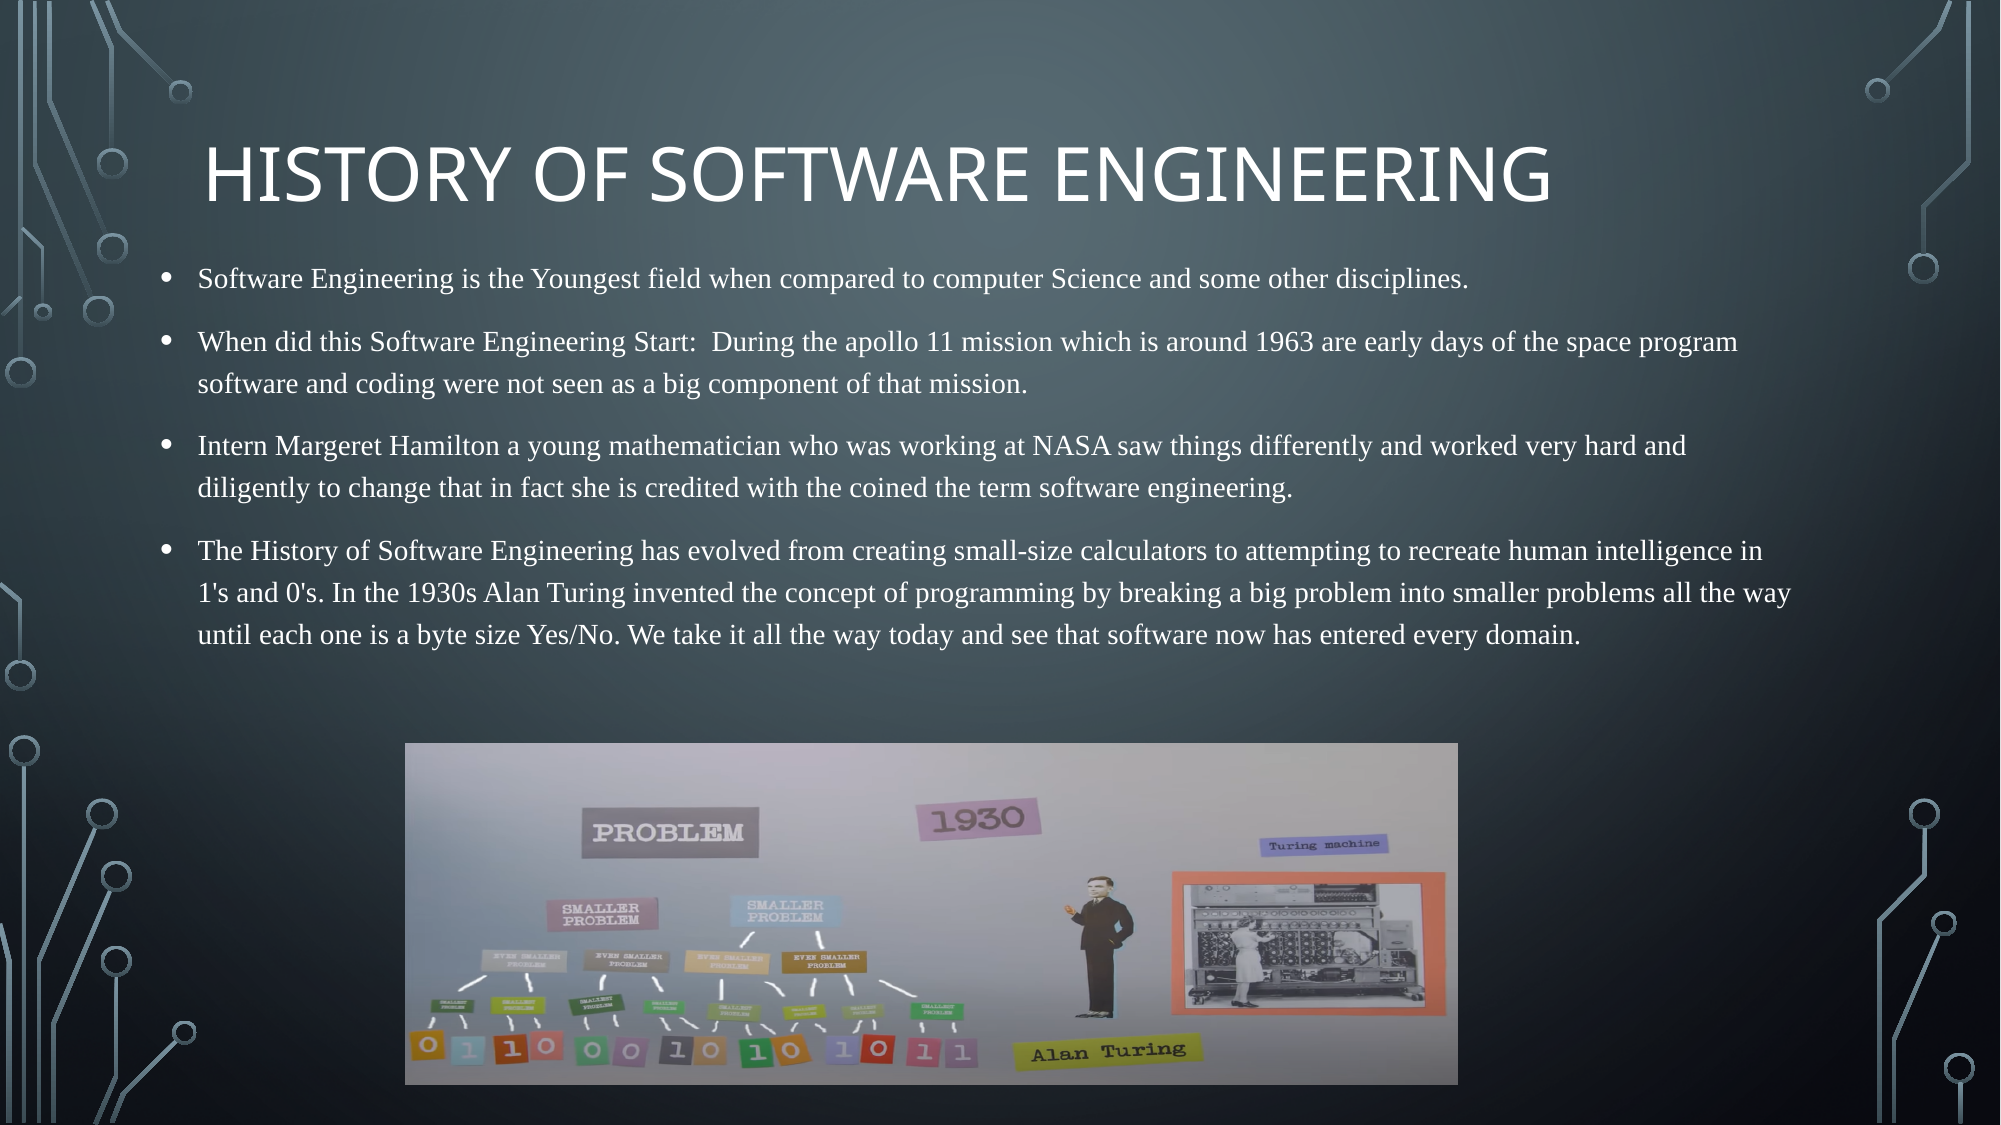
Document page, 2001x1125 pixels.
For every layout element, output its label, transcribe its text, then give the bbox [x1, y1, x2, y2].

picture [405, 743, 1458, 1086]
list Software Engineering is the Youngest field when compared to computer Science and some other disciplines. When did this Software Engineering Start: During the apollo 11 mission which is around 1963 are early days of the space program software and coding were not seen as a big component of that mission. Intern Margeret Hamilton a young mathematician who was working at NASA saw things differently and worked very hard and diligently to change that in fact she is credited with the coined the term software engineering. The History of Software Engineering has evolved from creating small-size calculators to attempting to recreate human intelligence in 1's and 0's. In the 1930s Alan Turing invented the concept of programming by breaking a big problem into smaller problems all the way until each one is a byte size Yes/No. We take it all the way today and see that software now has entered every domain. [145, 244, 1813, 781]
title History of Software Engineering [187, 101, 1813, 244]
